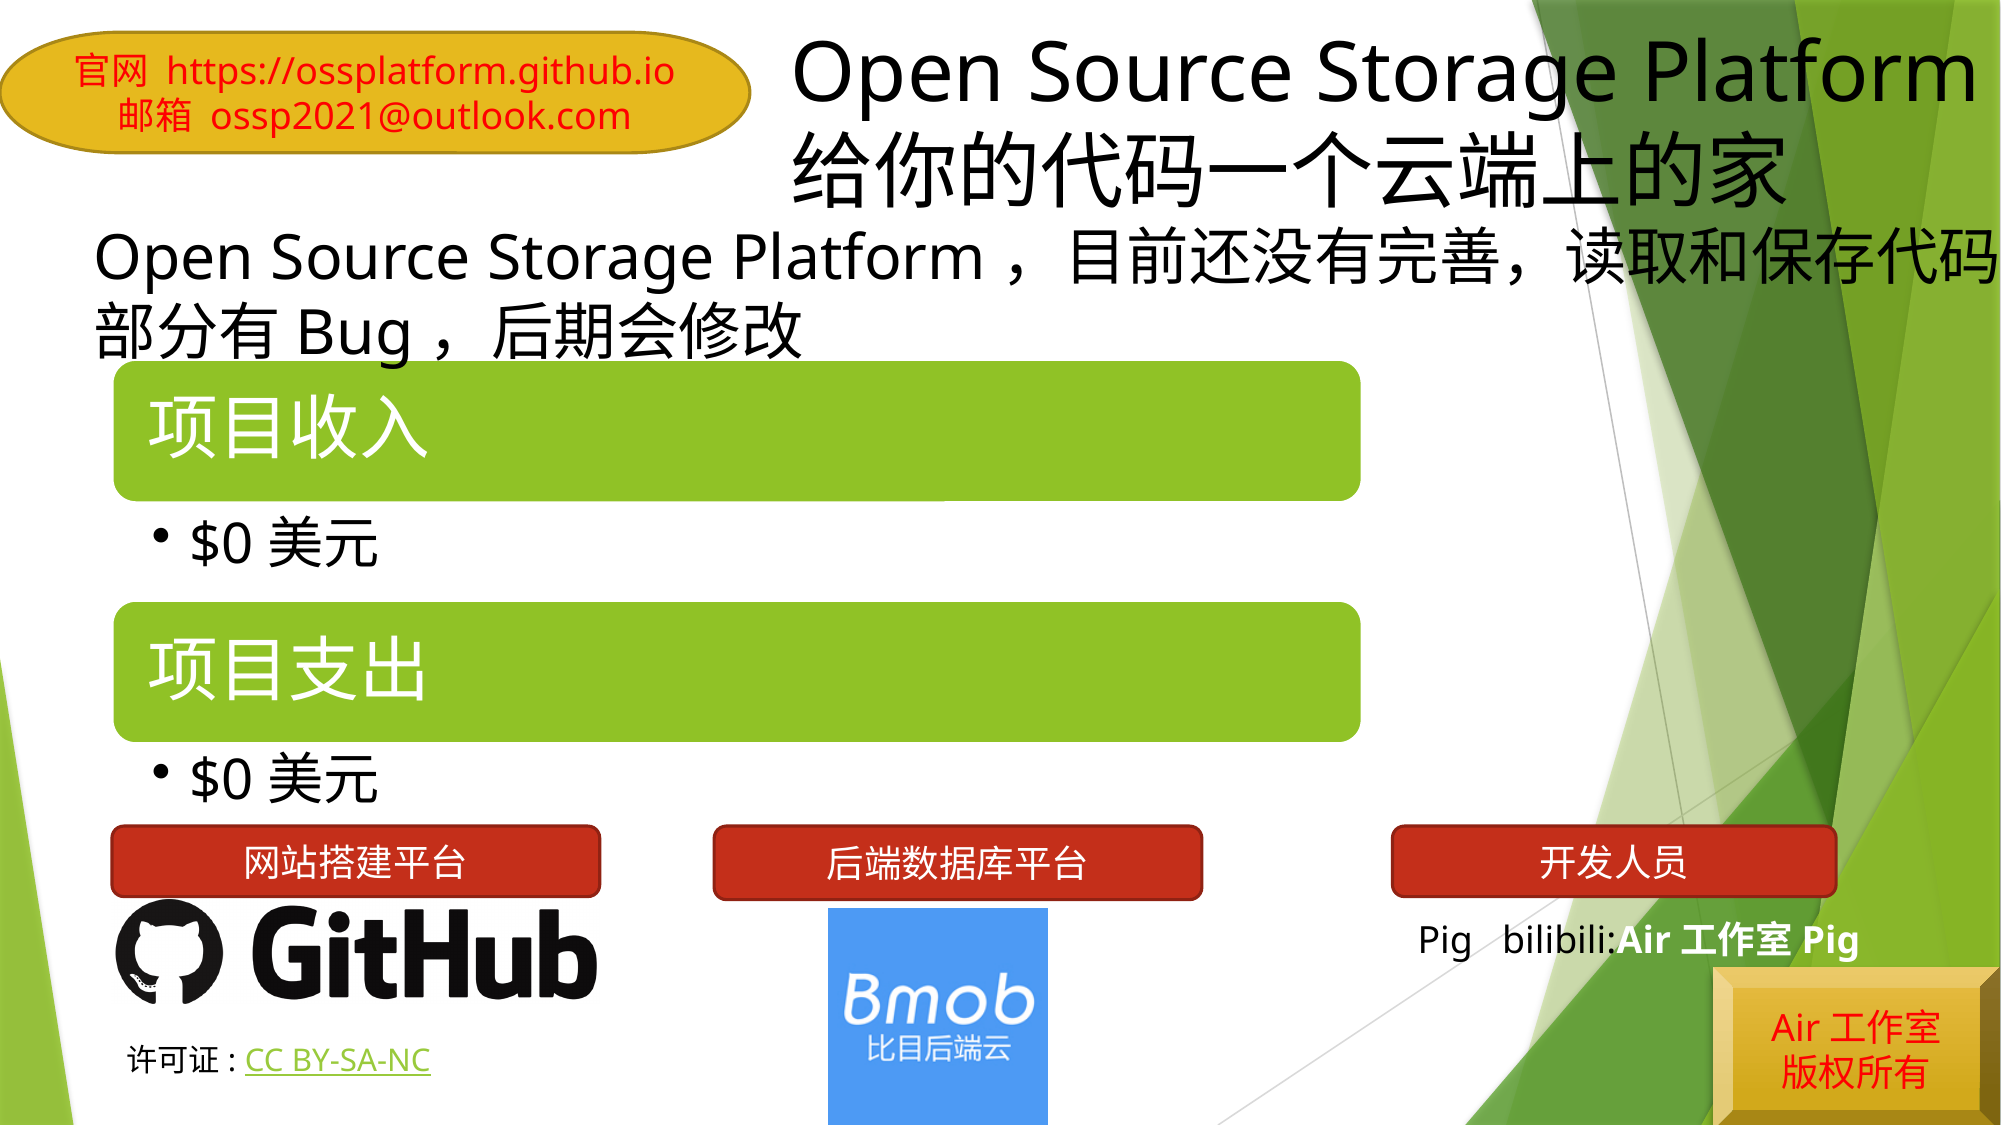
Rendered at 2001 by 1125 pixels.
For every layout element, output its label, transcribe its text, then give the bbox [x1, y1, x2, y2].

picture [827, 908, 1049, 1125]
text_box 网站搭建平台 [110, 851, 602, 898]
text_box 许可证: CC BY-SA-NC [111, 1032, 600, 1091]
text_box Pig bilibili:Air工作室Pig [1402, 908, 1876, 969]
text_box 开发人员 [1390, 824, 1838, 899]
text_box 后端数据库平台 [712, 852, 1204, 902]
text_box Open Source Storage Platform，目前还没有完善，读取和保存代码 部分有Bug，后期会修改 [78, 209, 2000, 375]
text_box Open Source Storage Platform 给你的代码一个云端上的家 [775, 11, 1997, 209]
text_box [111, 356, 1363, 844]
text_box 官网 https://ossplatform.github.io 邮箱 ossp2021@outlook.com [0, 30, 752, 155]
text_box Air工作室 版权所有 [1712, 967, 2000, 1125]
picture [111, 899, 601, 1005]
